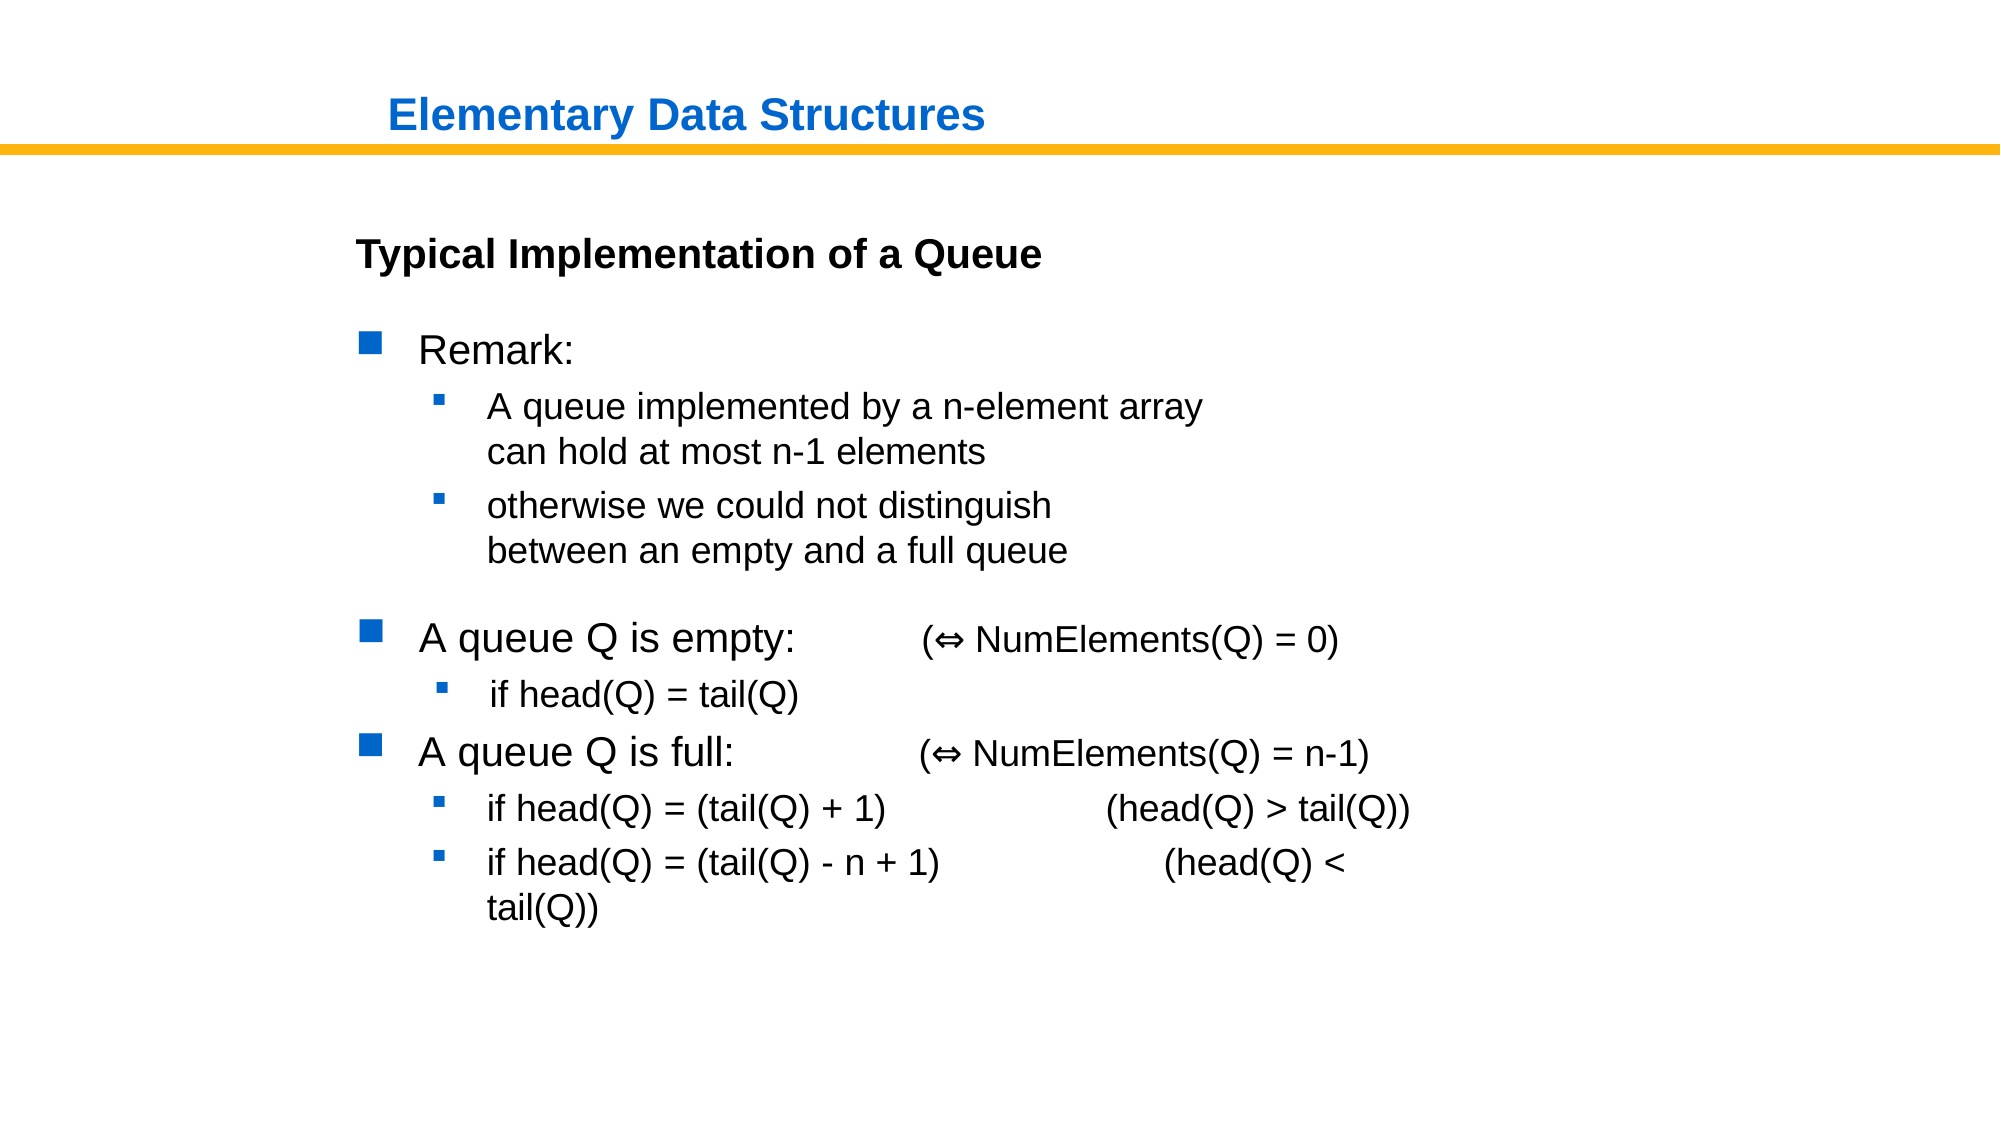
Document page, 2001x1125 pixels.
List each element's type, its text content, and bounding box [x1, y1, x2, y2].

text_box A queue Q is empty: if head(Q) = tail(Q) [353, 598, 801, 715]
text_box (⇔ NumElements(Q) = n-1) (head(Q) > tail(Q)) [916, 717, 1416, 830]
text_box (⇔ NumElements(Q) = 0) [919, 612, 1350, 661]
title Elementary Data Structures [385, 82, 1193, 224]
text_box if head(Q) = (tail(Q) + 1) if head(Q) = (tail(Q) - n + 1) (head(Q) < tail(Q)) [428, 772, 1415, 929]
text_box Typical Implementation of a Queue Remark: A queue implemented by a n-element array can hold at most n-1 elements otherwise we could not distinguish between an empty and a full queue [353, 224, 1208, 571]
text_box A queue Q is full: [353, 723, 737, 775]
